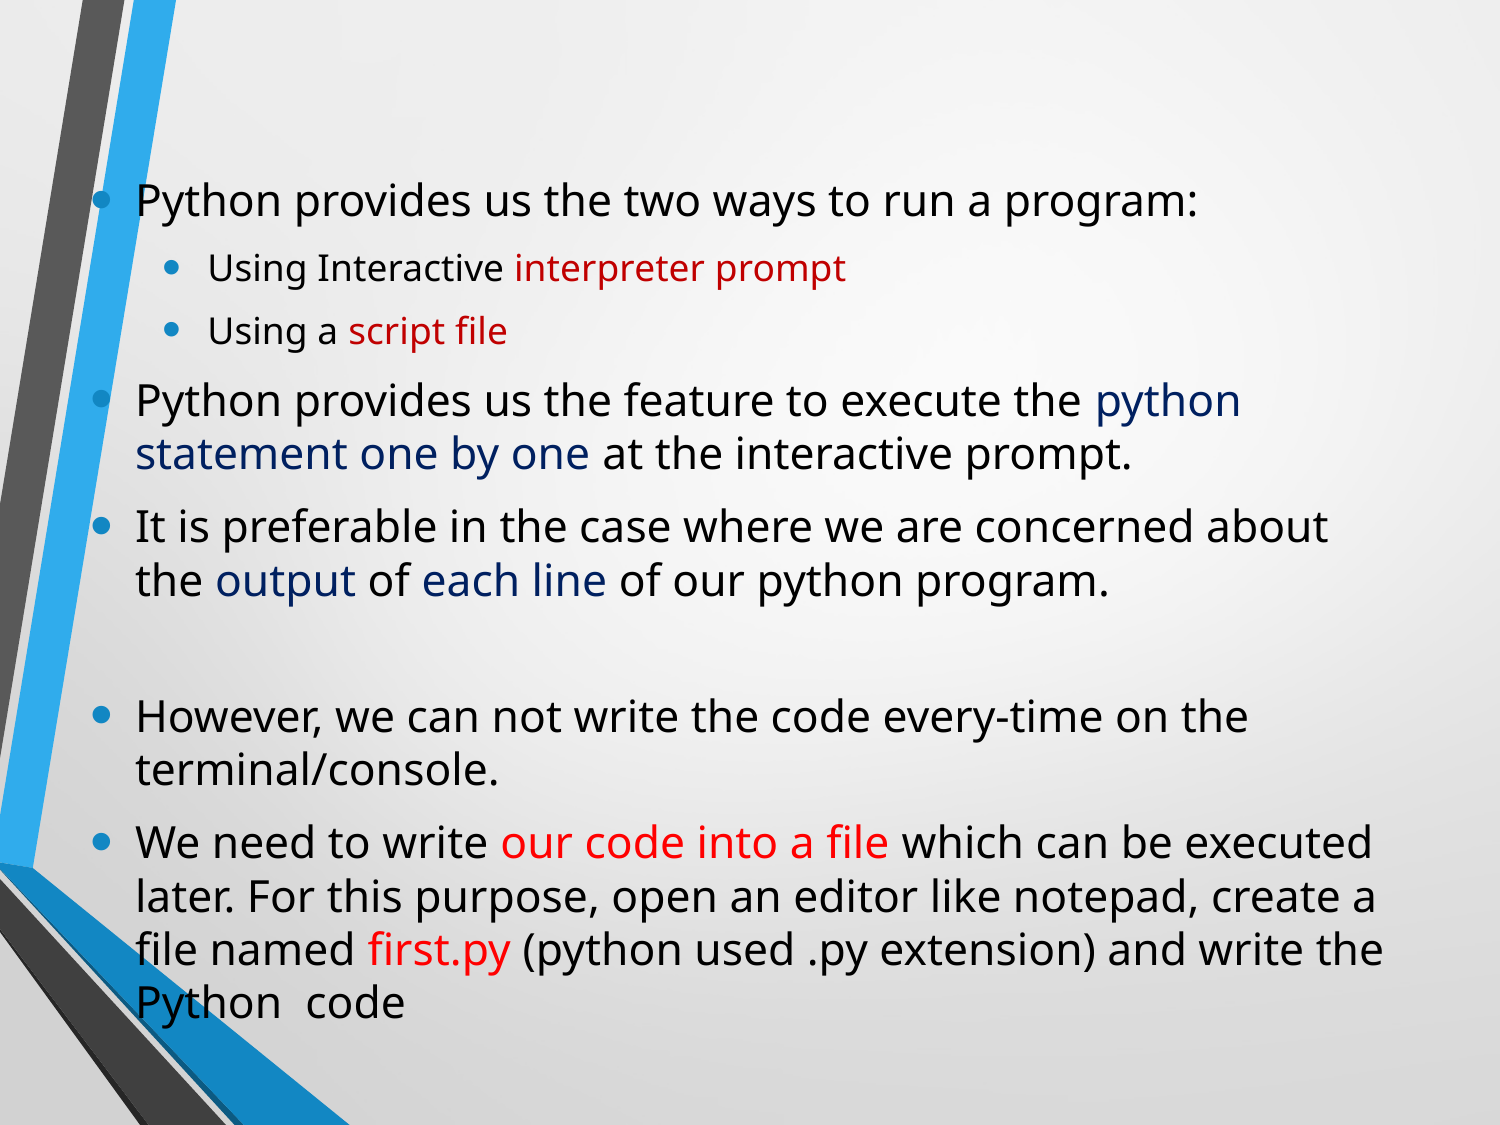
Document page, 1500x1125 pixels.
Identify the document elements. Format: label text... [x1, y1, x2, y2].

list Python provides us the two ways to run a program: Using Interactive interpreter prompt Using a script file Python provides us the feature to execute the python statement one by one at the interactive prompt. It is preferable in the case where we are concerned about the output of each line of our python program. However, we can not write the code every-time on the terminal/console. We need to write our code into a file which can be executed later. For this purpose, open an editor like notepad, create a file named first.py (python used .py extension) and write the Python code [75, 162, 1425, 1038]
